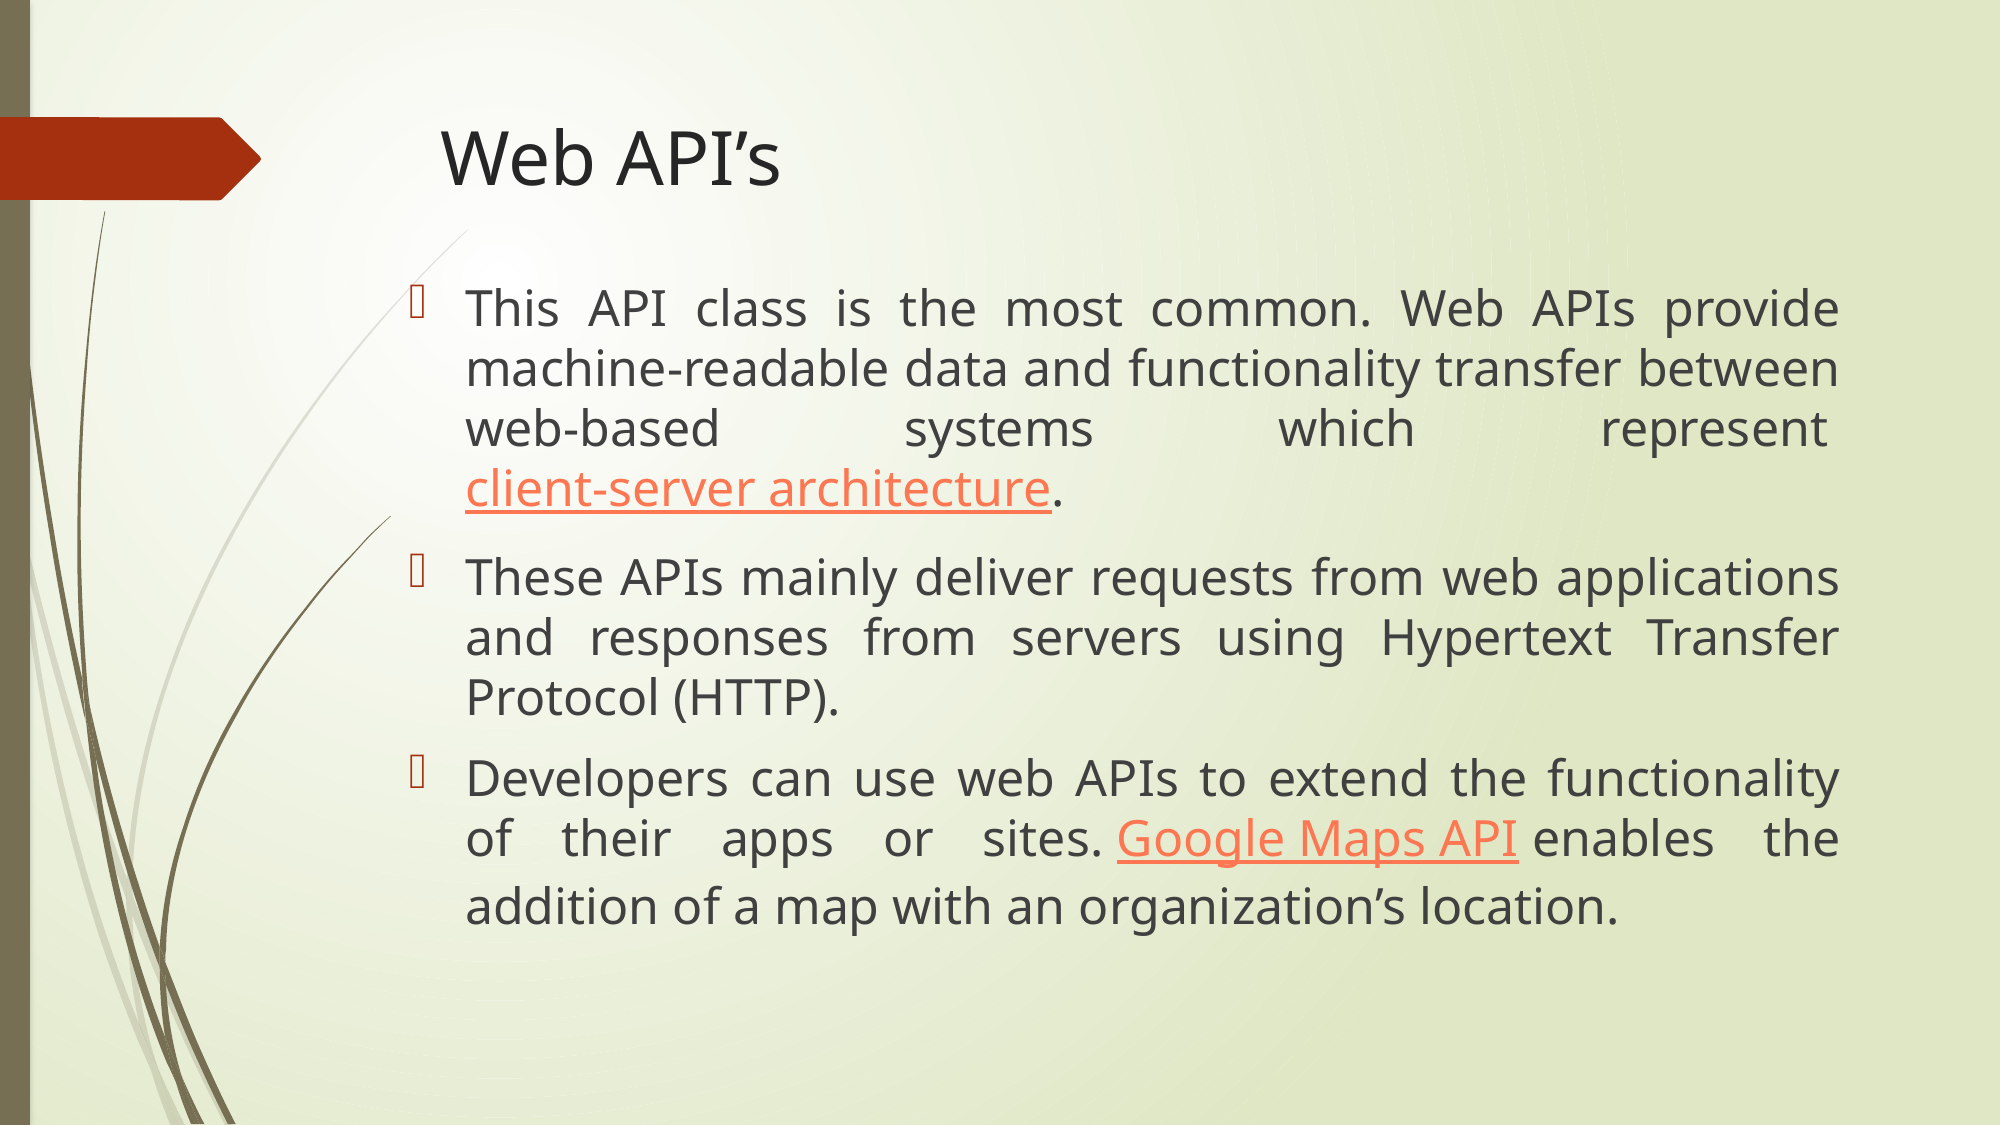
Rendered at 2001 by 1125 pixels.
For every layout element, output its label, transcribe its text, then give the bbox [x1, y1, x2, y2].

title Web API’s [425, 102, 1888, 313]
list This API class is the most common. Web APIs provide machine-readable data and functionality transfer between web-based systems which represent client-server architecture. These APIs mainly deliver requests from web applications and responses from servers using Hypertext Transfer Protocol (HTTP). Developers can use web APIs to extend the functionality of their apps or sites. Google Maps API enables the addition of a map with an organization’s location. [393, 268, 1857, 889]
